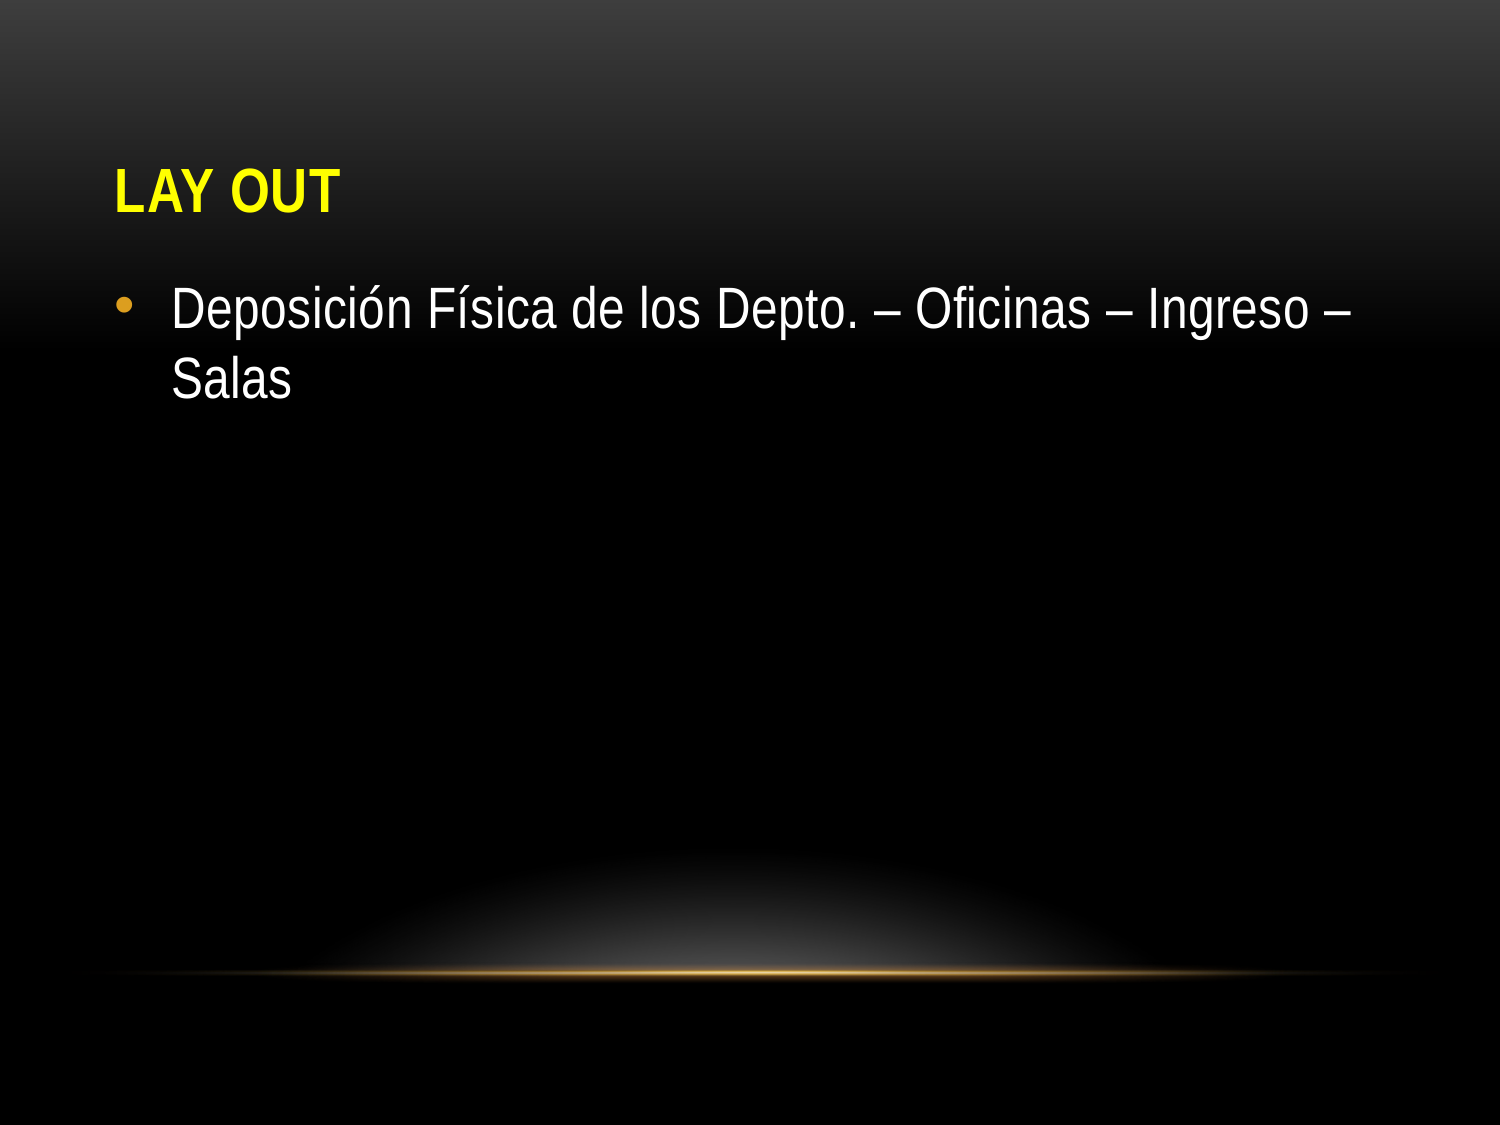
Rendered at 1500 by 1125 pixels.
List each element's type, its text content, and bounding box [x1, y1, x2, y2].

title Lay Out [99, 45, 1400, 233]
picture [0, 0, 1500, 1125]
list Deposición Física de los Depto. – Oficinas – Ingreso – Salas [99, 262, 1400, 938]
